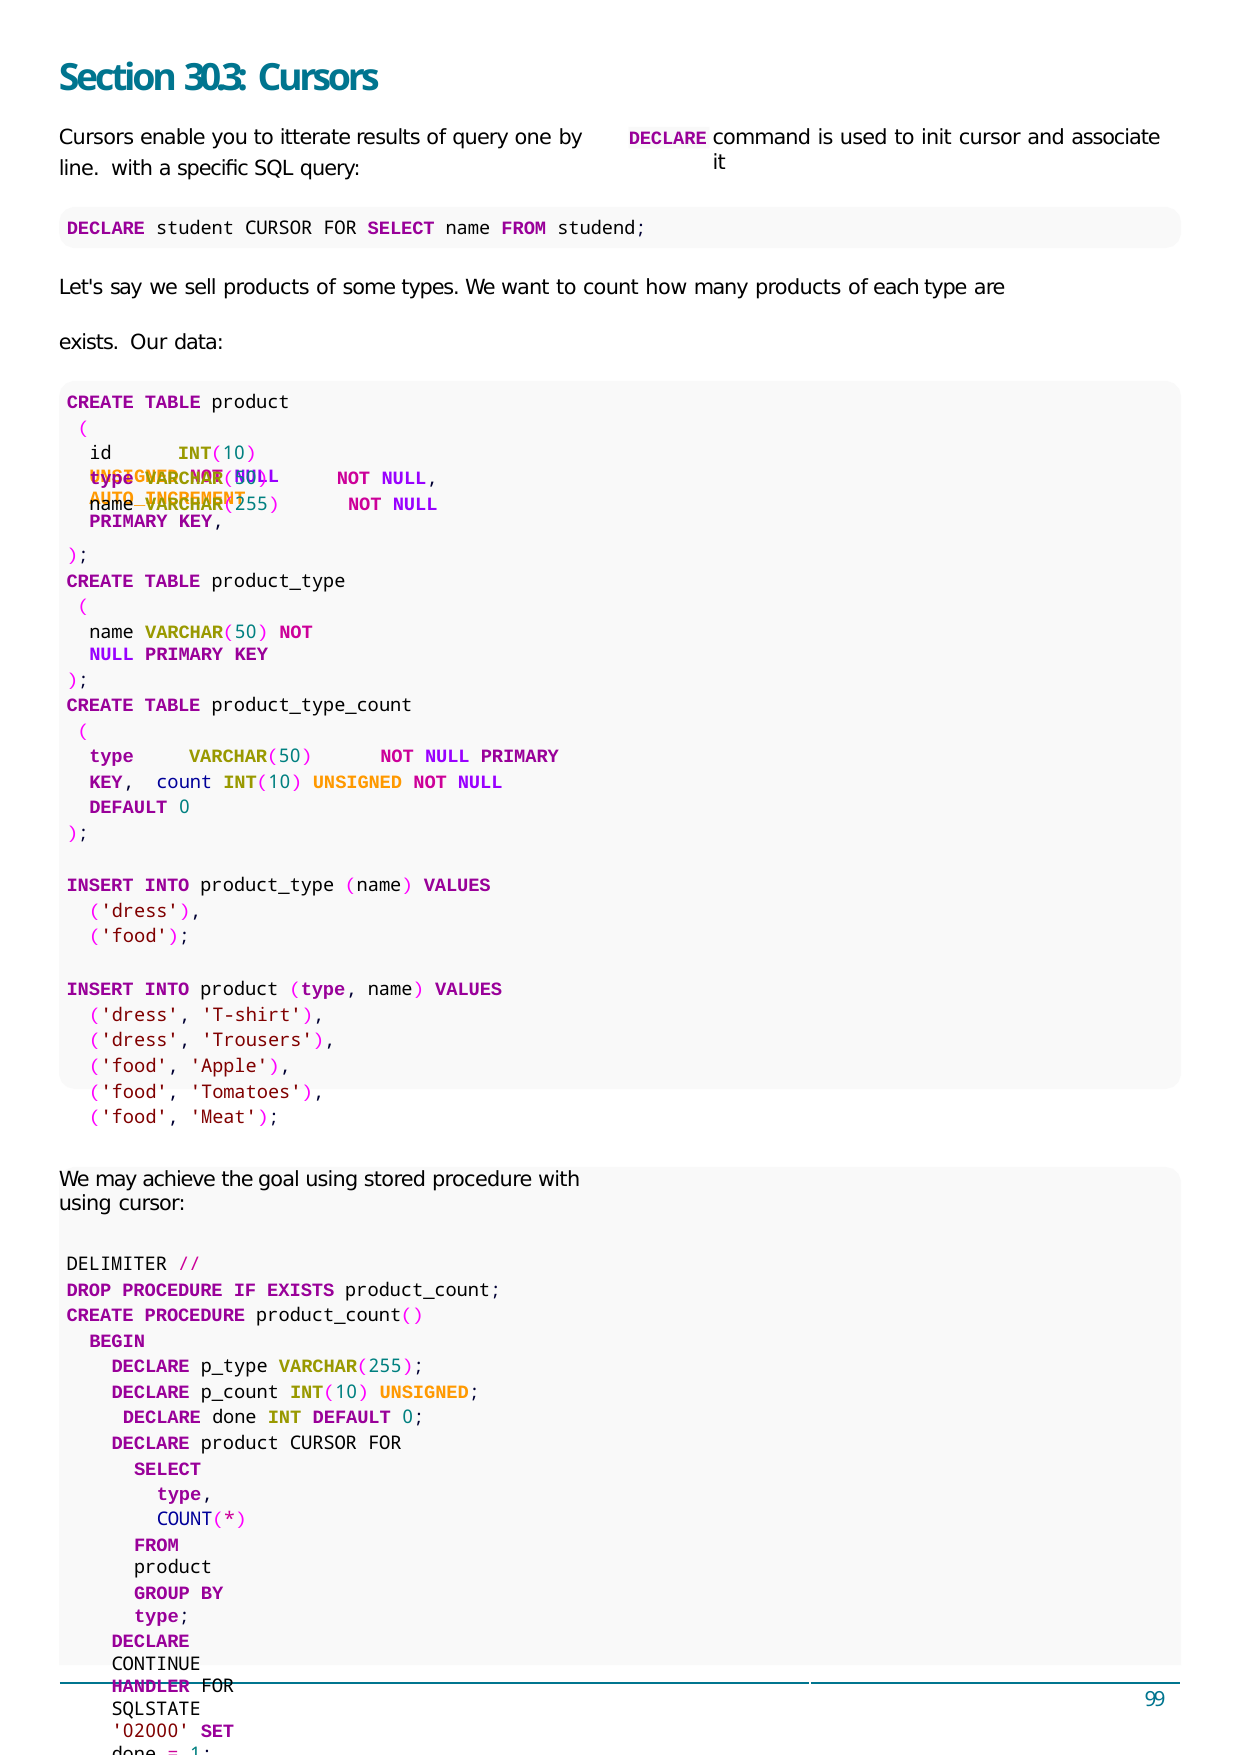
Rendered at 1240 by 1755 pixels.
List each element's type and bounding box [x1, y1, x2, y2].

text_box [56, 206, 1182, 1755]
text_box [628, 121, 1172, 174]
text_box [56, 50, 626, 180]
slide_number [1141, 1683, 1181, 1755]
